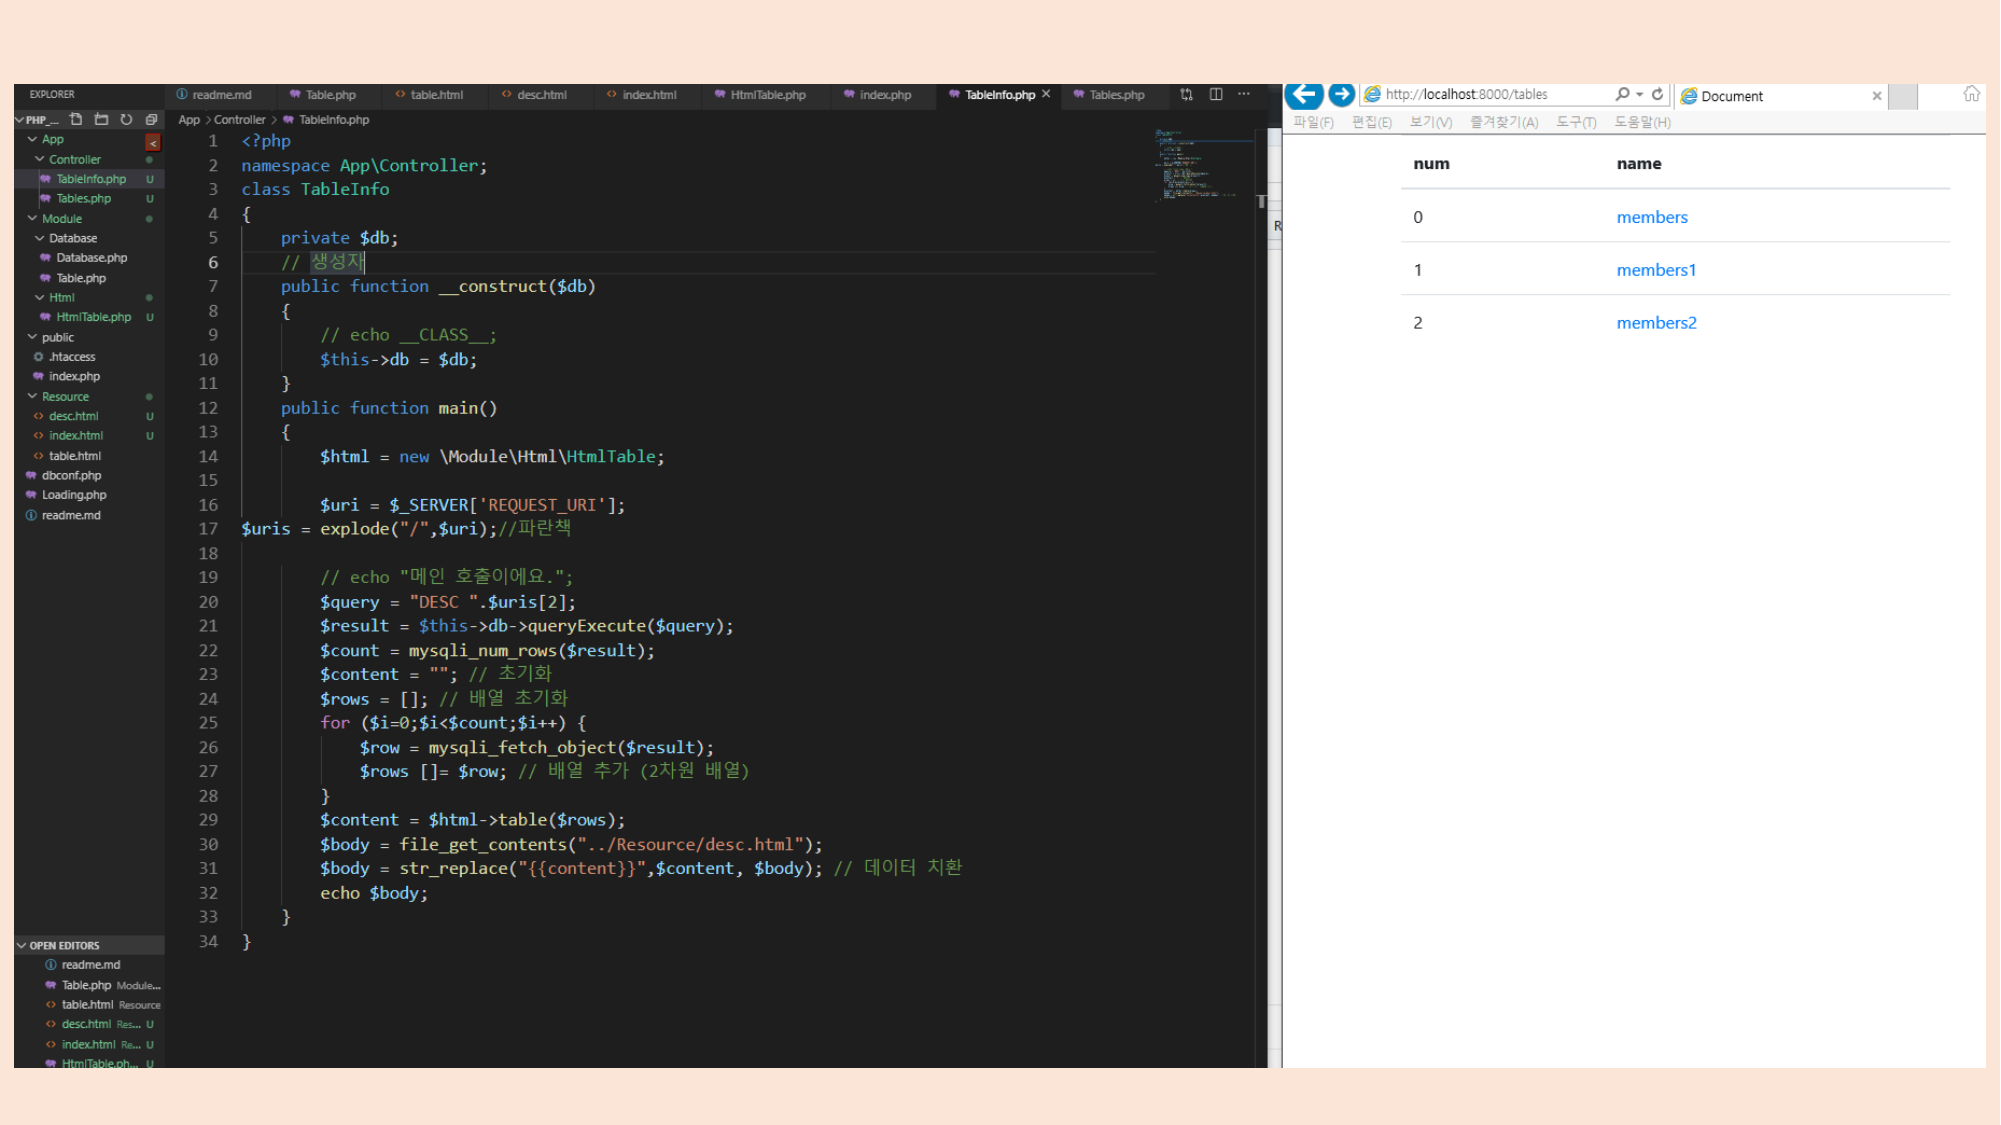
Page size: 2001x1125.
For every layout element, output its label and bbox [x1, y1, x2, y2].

picture [14, 84, 1986, 1068]
picture [1293, 84, 1314, 103]
picture [1336, 88, 1349, 99]
